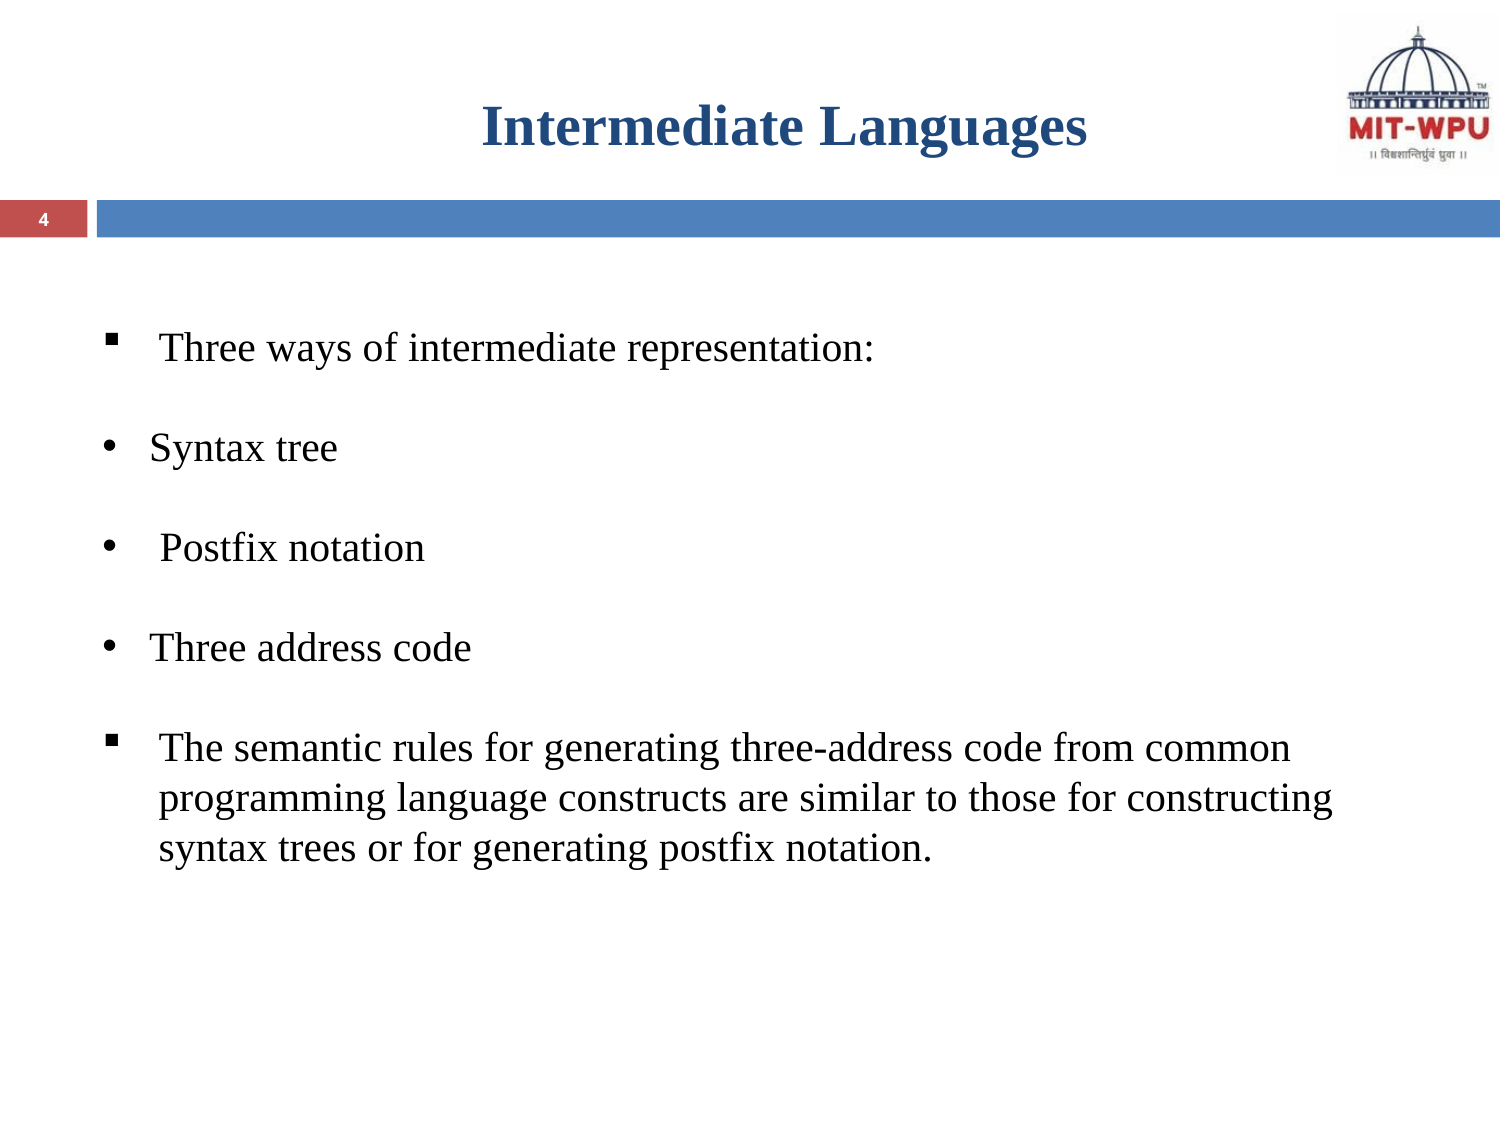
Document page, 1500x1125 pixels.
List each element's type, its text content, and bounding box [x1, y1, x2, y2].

text_box Three ways of intermediate representation: Syntax tree Postfix notation Three address code The semantic rules for generating three-address code from common programming language constructs are similar to those for constructing syntax trees or for generating postfix notation. [87, 312, 1413, 938]
slide_number 4 [0, 200, 88, 241]
picture [1337, 12, 1500, 175]
text_box Intermediate Languages [116, 40, 1454, 204]
